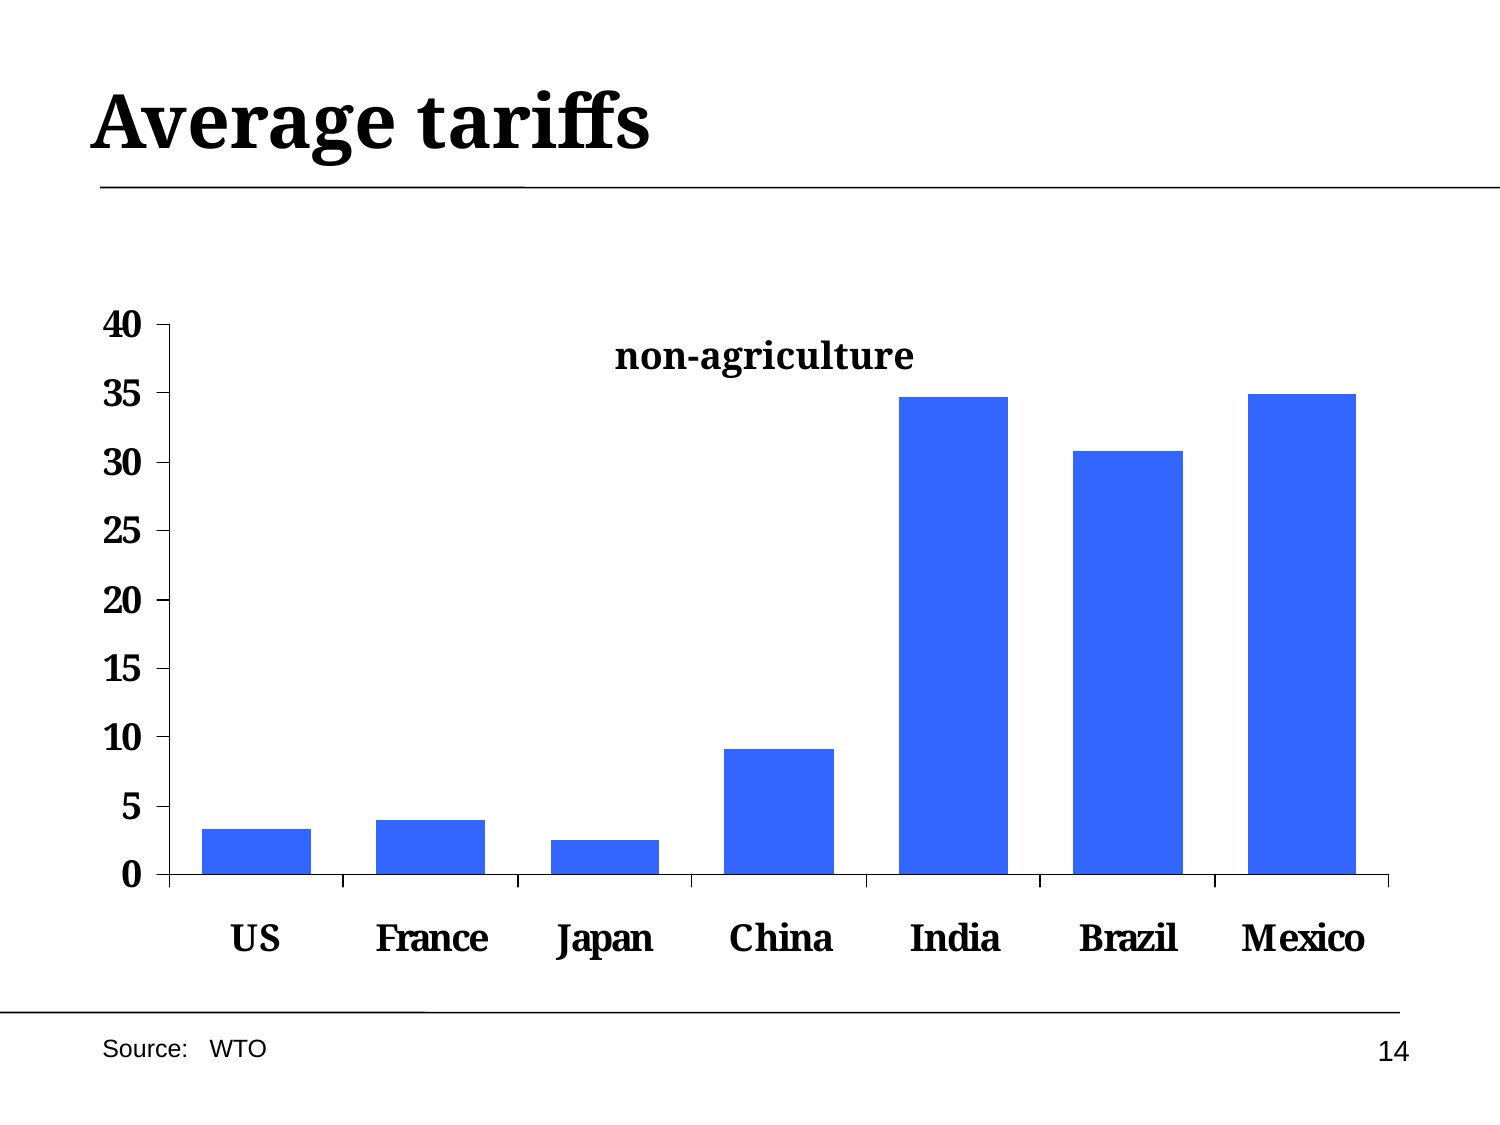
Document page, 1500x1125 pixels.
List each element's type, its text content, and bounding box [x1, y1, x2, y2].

title Average tariffs [74, 49, 1426, 188]
slide_number 14 [1074, 1024, 1426, 1103]
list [74, 262, 1413, 1001]
text_box Source: WTO [87, 1025, 813, 1070]
